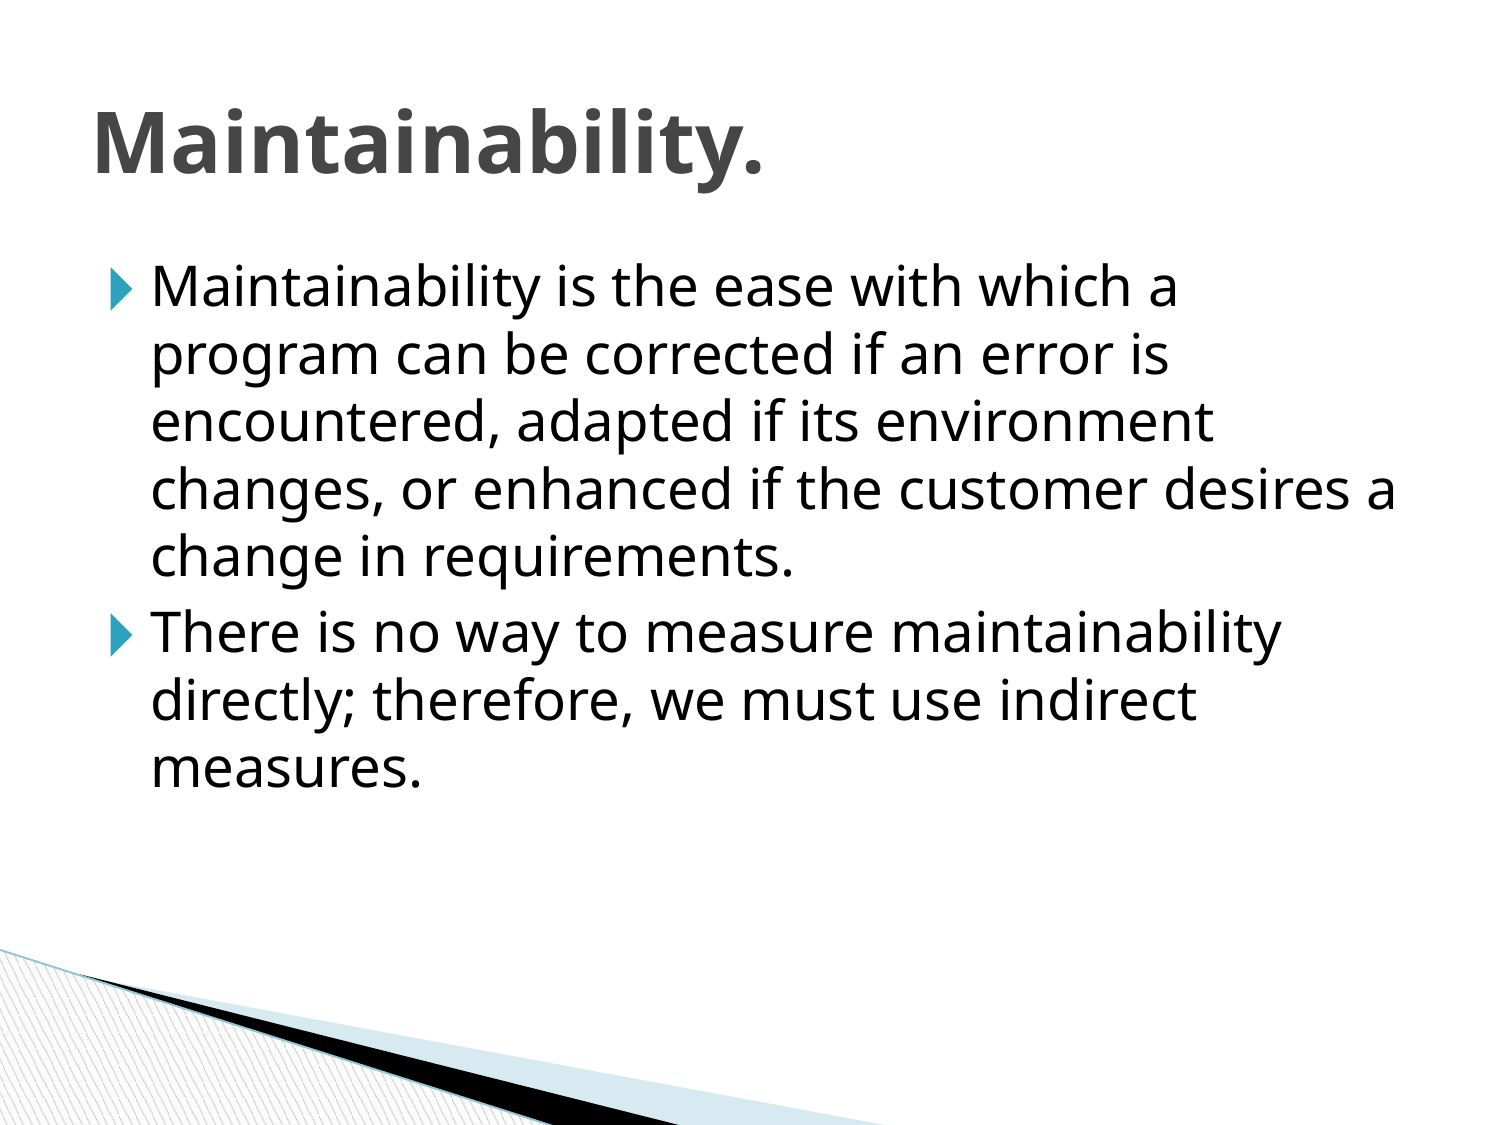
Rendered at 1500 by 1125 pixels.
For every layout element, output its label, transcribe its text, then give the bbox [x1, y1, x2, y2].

title Maintainability. [75, 45, 1425, 233]
list Maintainability is the ease with which a program can be corrected if an error is encountered, adapted if its environment changes, or enhanced if the customer desires a change in requirements. There is no way to measure maintainability directly; therefore, we must use indirect measures. [75, 243, 1425, 986]
